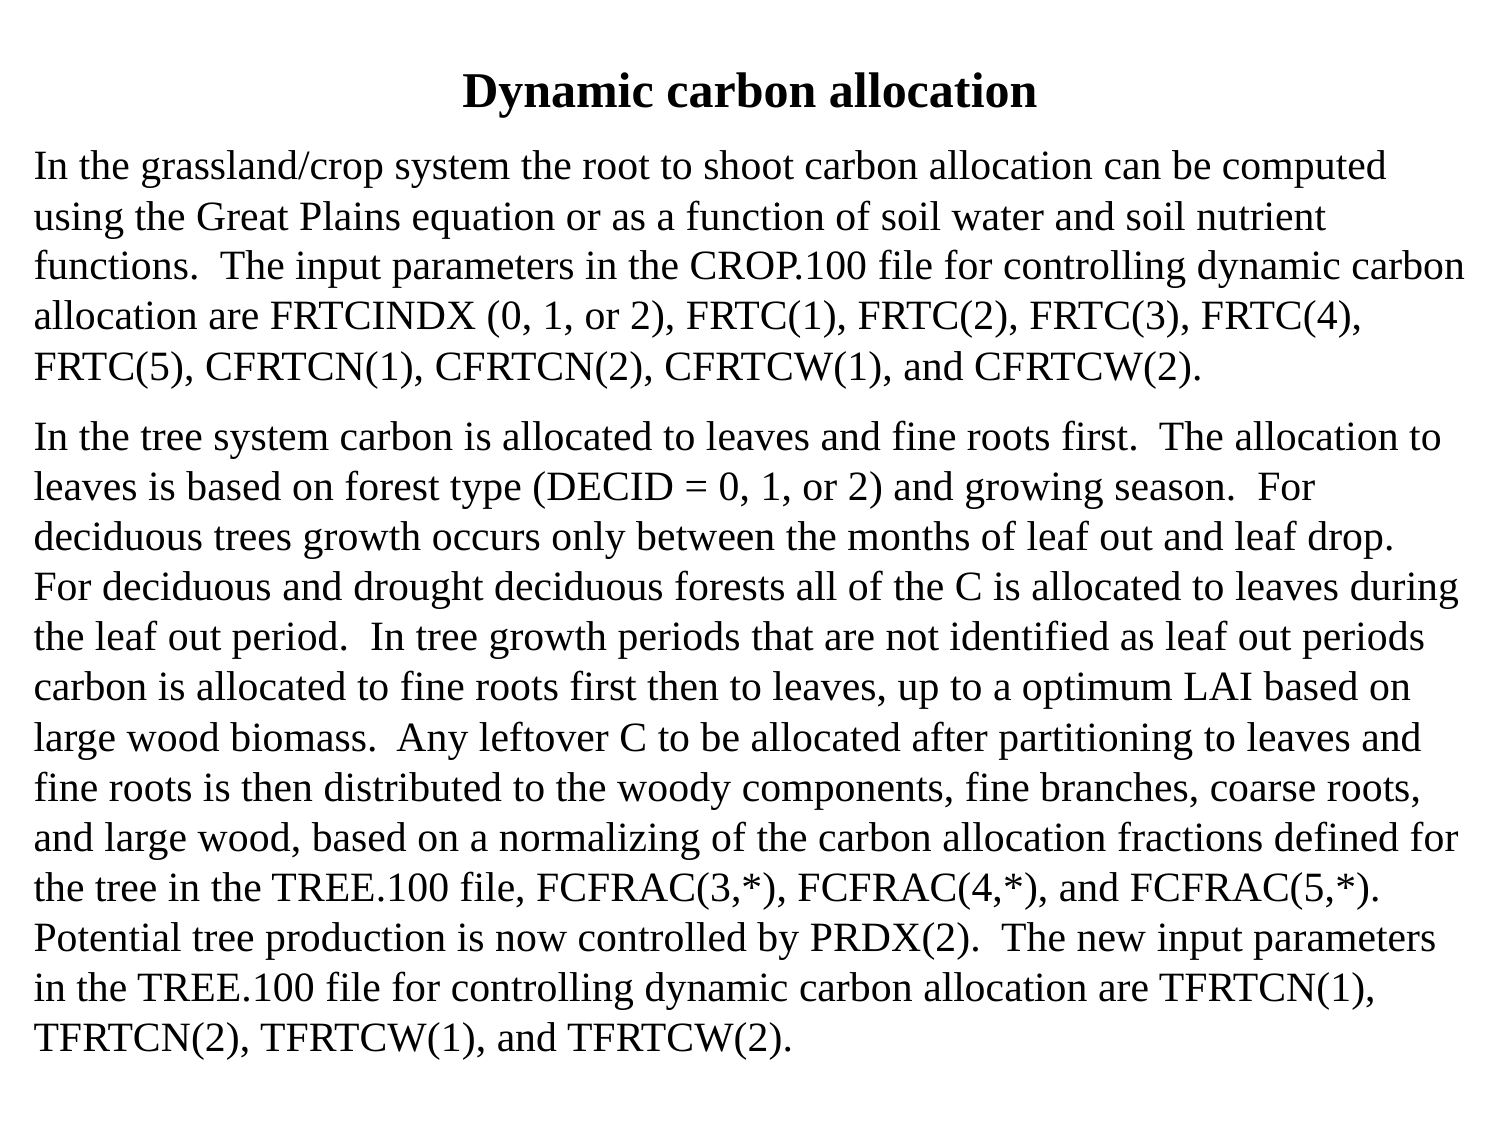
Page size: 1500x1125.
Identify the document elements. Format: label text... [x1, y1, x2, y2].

text_box Dynamic carbon allocation In the grassland/crop system the root to shoot carbon allocation can be computed using the Great Plains equation or as a function of soil water and soil nutrient functions. The input parameters in the CROP.100 file for controlling dynamic carbon allocation are FRTCINDX (0, 1, or 2), FRTC(1), FRTC(2), FRTC(3), FRTC(4), FRTC(5), CFRTCN(1), CFRTCN(2), CFRTCW(1), and CFRTCW(2). In the tree system carbon is allocated to leaves and fine roots first. The allocation to leaves is based on forest type (DECID = 0, 1, or 2) and growing season. For deciduous trees growth occurs only between the months of leaf out and leaf drop. For deciduous and drought deciduous forests all of the C is allocated to leaves during the leaf out period. In tree growth periods that are not identified as leaf out periods carbon is allocated to fine roots first then to leaves, up to a optimum LAI based on large wood biomass. Any leftover C to be allocated after partitioning to leaves and fine roots is then distributed to the woody components, fine branches, coarse roots, and large wood, based on a normalizing of the carbon allocation fractions defined for the tree in the TREE.100 file, FCFRAC(3,*), FCFRAC(4,*), and FCFRAC(5,*). Potential tree production is now controlled by PRDX(2). The new input parameters in the TREE.100 file for controlling dynamic carbon allocation are TFRTCN(1), TFRTCN(2), TFRTCW(1), and TFRTCW(2). [18, 49, 1482, 1067]
